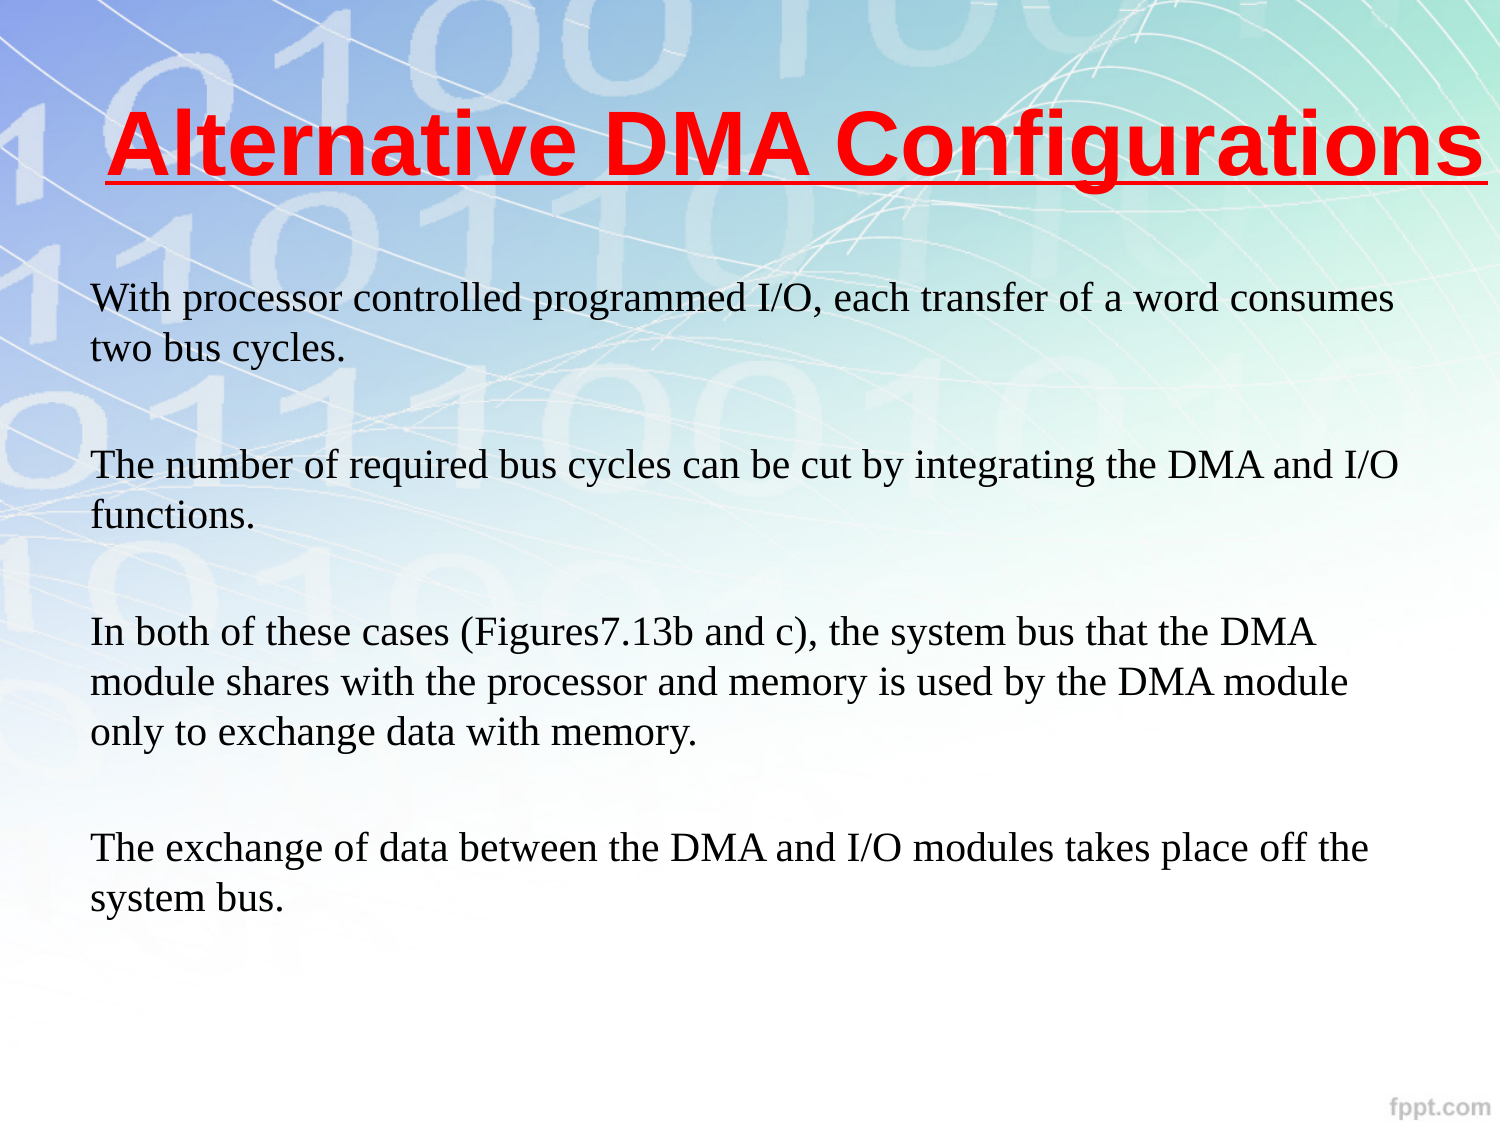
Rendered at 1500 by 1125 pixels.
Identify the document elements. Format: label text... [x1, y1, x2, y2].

title Alternative DMA Configurations [75, 45, 1500, 233]
list With processor controlled programmed I/O, each transfer of a word consumes two bus cycles. The number of required bus cycles can be cut by integrating the DMA and I/O functions. In both of these cases (Figures7.13b and c), the system bus that the DMA module shares with the processor and memory is used by the DMA module only to exchange data with memory. The exchange of data between the DMA and I/O modules takes place off the system bus. [75, 262, 1425, 1005]
picture [0, 0, 1500, 1125]
